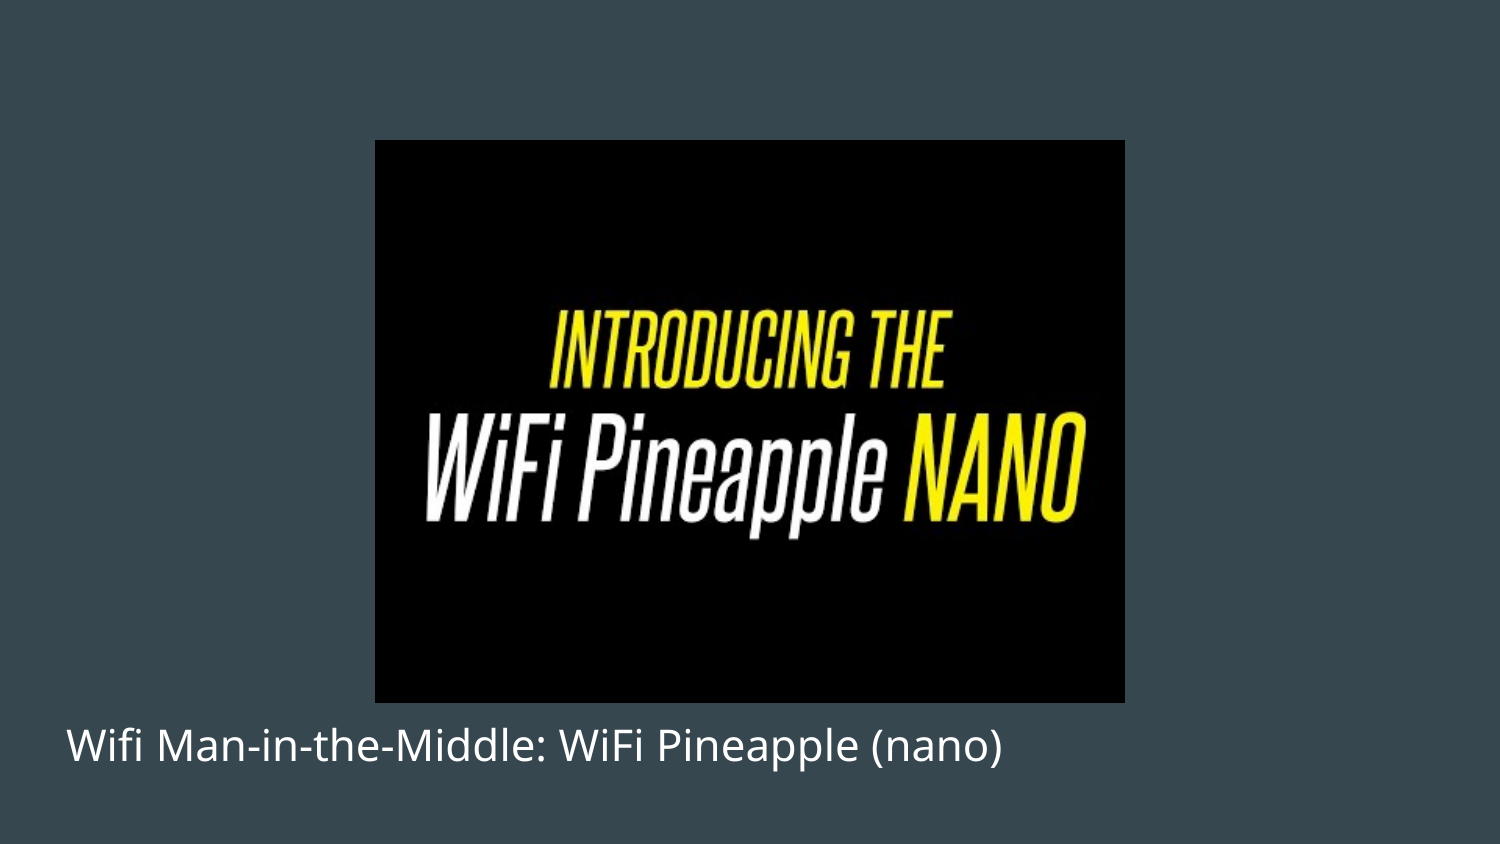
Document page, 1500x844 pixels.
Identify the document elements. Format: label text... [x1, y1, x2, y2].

picture [374, 140, 1126, 704]
list Wifi Man-in-the-Middle: WiFi Pineapple (nano) [51, 694, 1036, 794]
